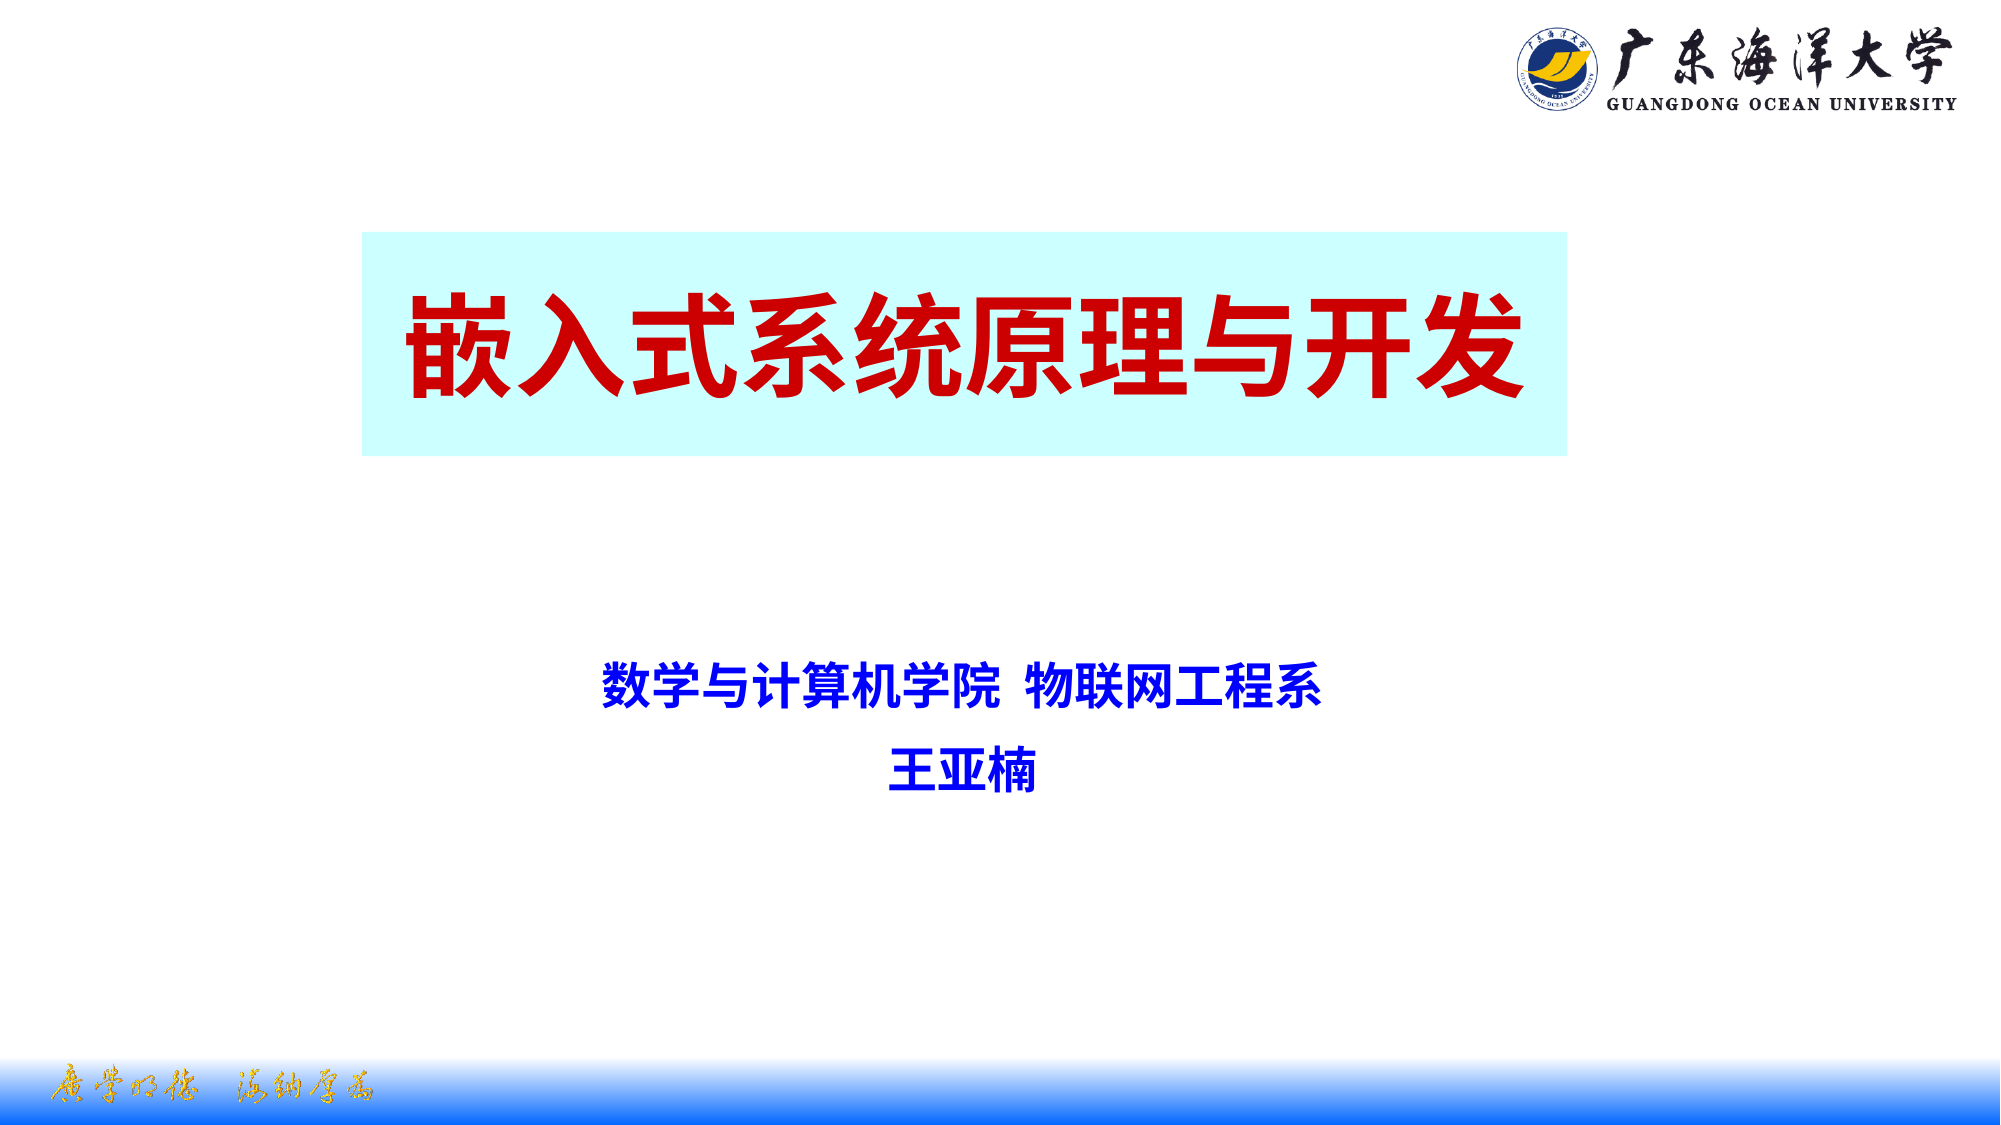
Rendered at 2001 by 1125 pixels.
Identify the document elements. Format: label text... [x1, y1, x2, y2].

picture [3, 1040, 418, 1125]
picture [1472, 0, 2000, 138]
text_box 数学与计算机学院 物联网工程系 王亚楠 [503, 638, 1423, 858]
slide_number [1409, 1049, 2000, 1125]
title 嵌入式系统原理与开发 [362, 231, 1568, 457]
